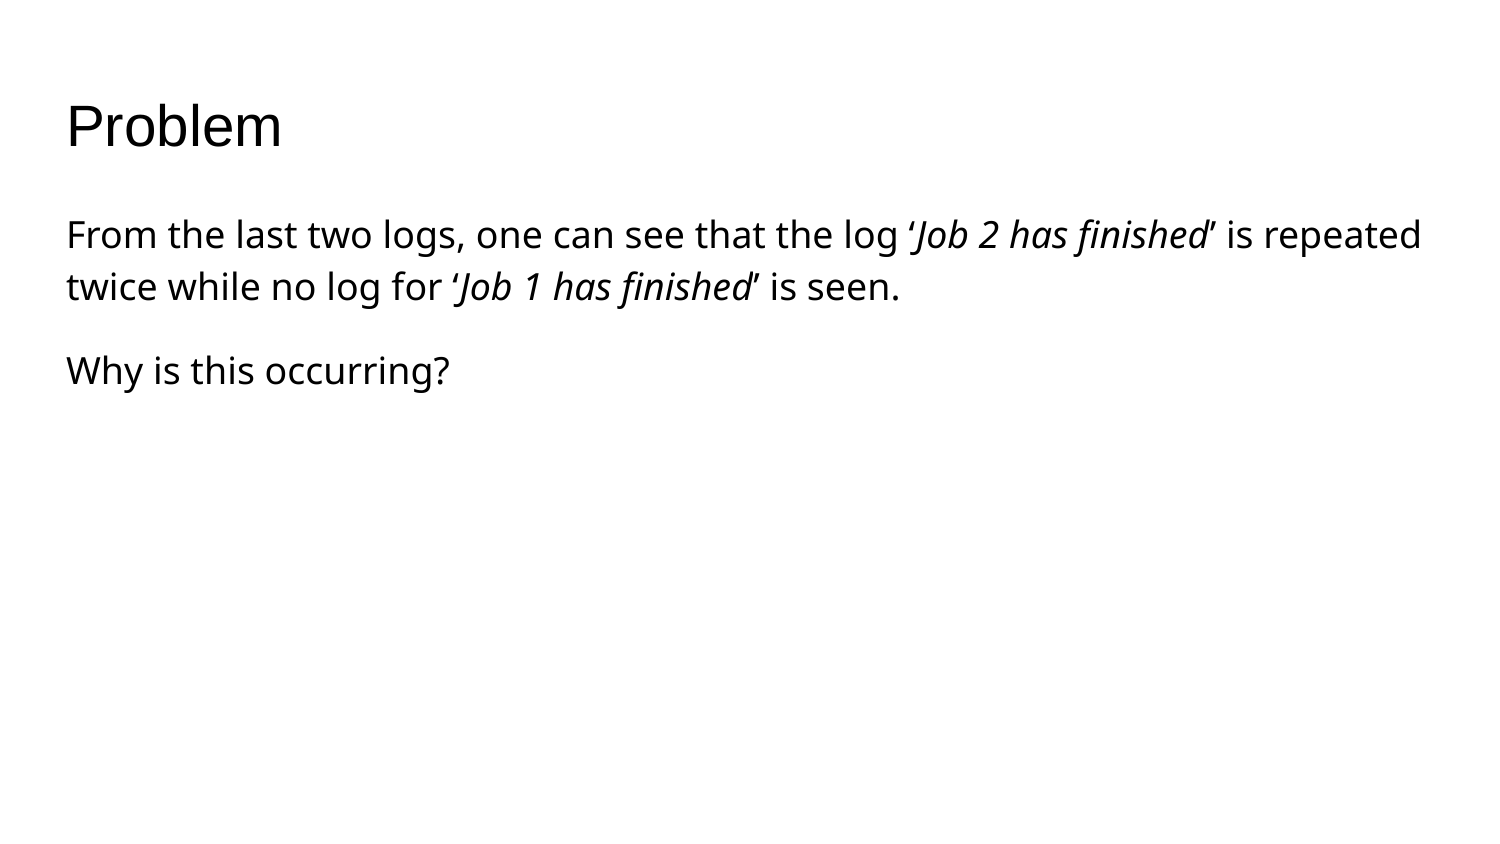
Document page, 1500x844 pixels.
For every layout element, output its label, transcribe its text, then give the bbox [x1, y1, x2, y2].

title Problem [51, 72, 1449, 167]
list From the last two logs, one can see that the log ‘Job 2 has finished’ is repeated twice while no log for ‘Job 1 has finished’ is seen. Why is this occurring? [51, 189, 1449, 750]
